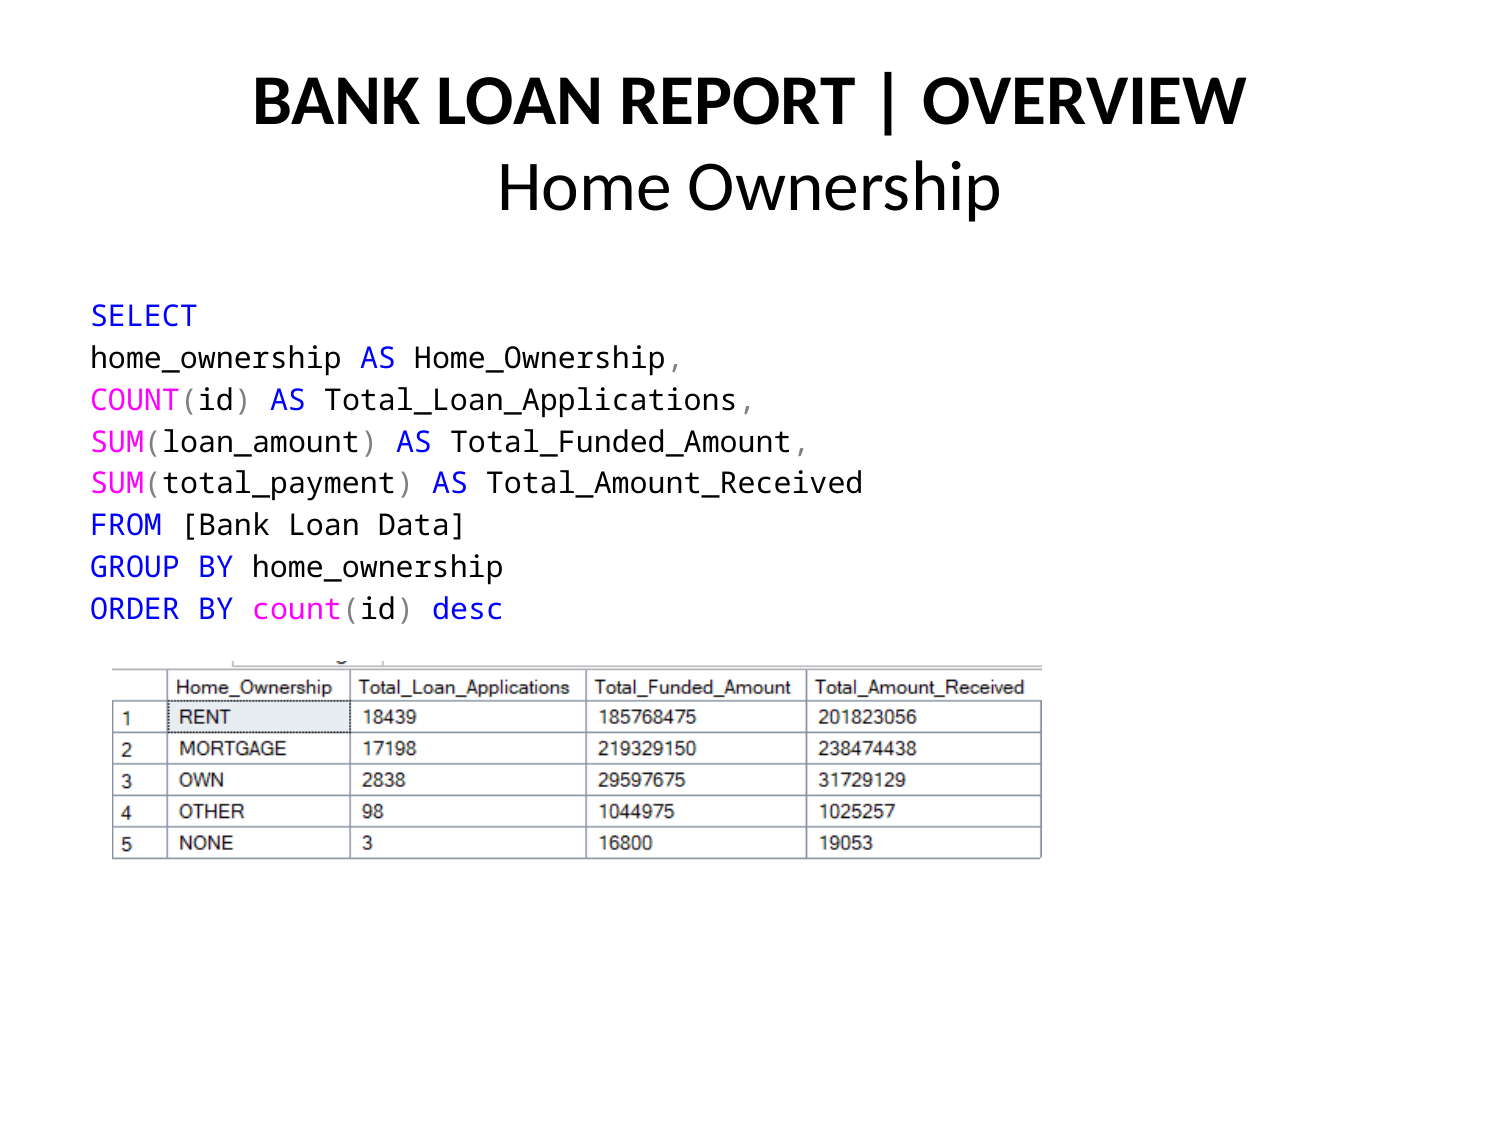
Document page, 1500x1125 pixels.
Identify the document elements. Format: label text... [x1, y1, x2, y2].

list SELECT home_ownership AS Home_Ownership, COUNT(id) AS Total_Loan_Applications, SUM(loan_amount) AS Total_Funded_Amount, SUM(total_payment) AS Total_Amount_Received FROM [Bank Loan Data] GROUP BY home_ownership ORDER BY count(id) desc [75, 288, 1425, 638]
title BANK LOAN REPORT | OVERVIEW Home Ownership [75, 45, 1425, 233]
picture [111, 661, 1043, 861]
